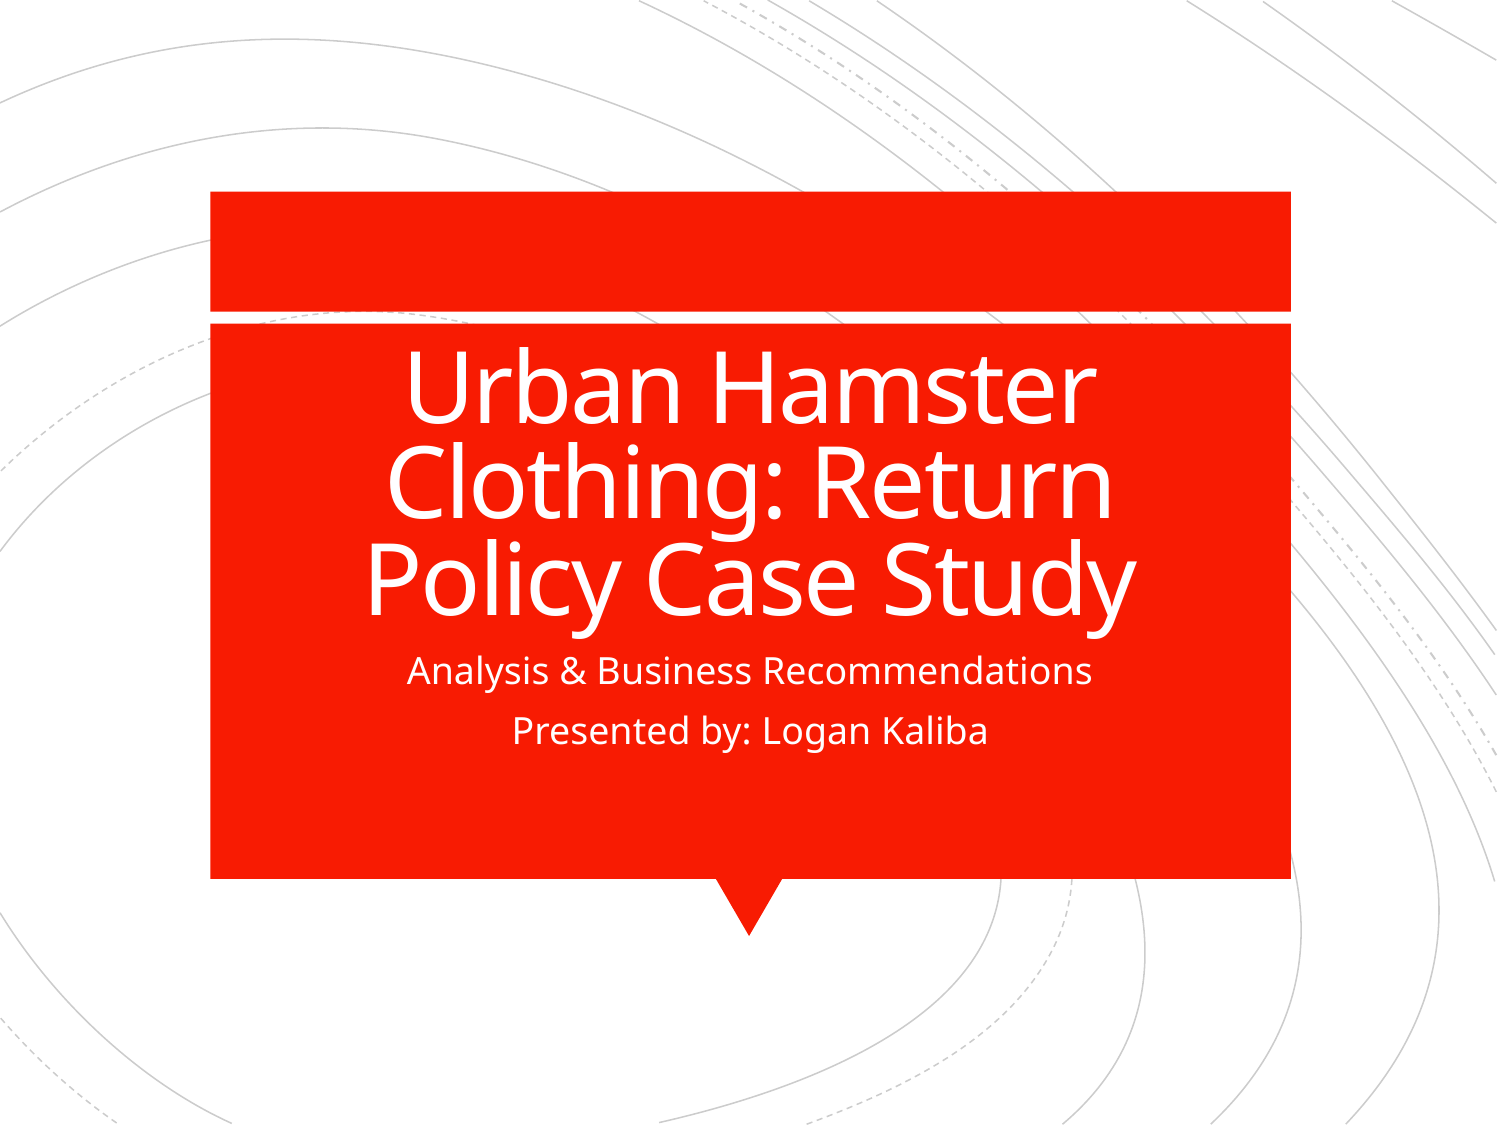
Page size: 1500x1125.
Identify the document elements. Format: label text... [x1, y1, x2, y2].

title Urban Hamster Clothing: Return Policy Case Study [222, 337, 1278, 635]
subtitle Analysis & Business Recommendations Presented by: Logan Kaliba [222, 646, 1278, 866]
